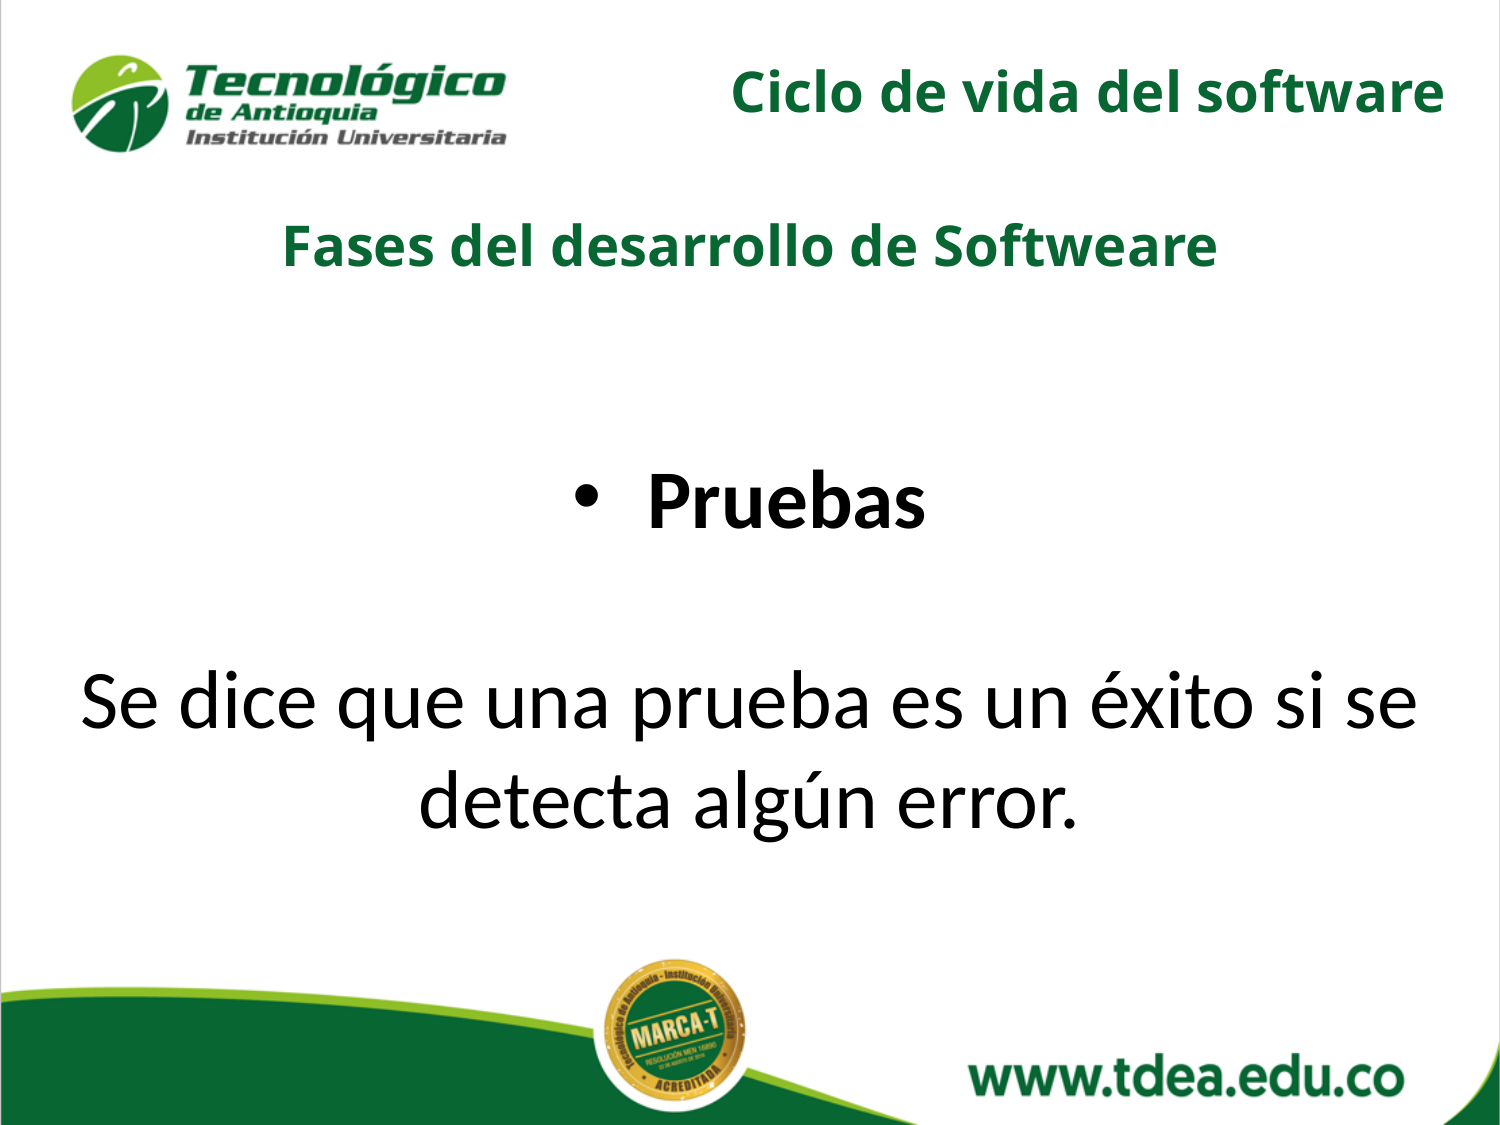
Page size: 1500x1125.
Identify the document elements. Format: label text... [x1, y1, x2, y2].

picture [0, 0, 1500, 1125]
text_box Fases del desarrollo de Softweare [135, 202, 1365, 286]
text_box Ciclo de vida del software [509, 48, 1461, 131]
text_box Pruebas Se dice que una prueba es un éxito si se detecta algún error. [59, 360, 1441, 845]
